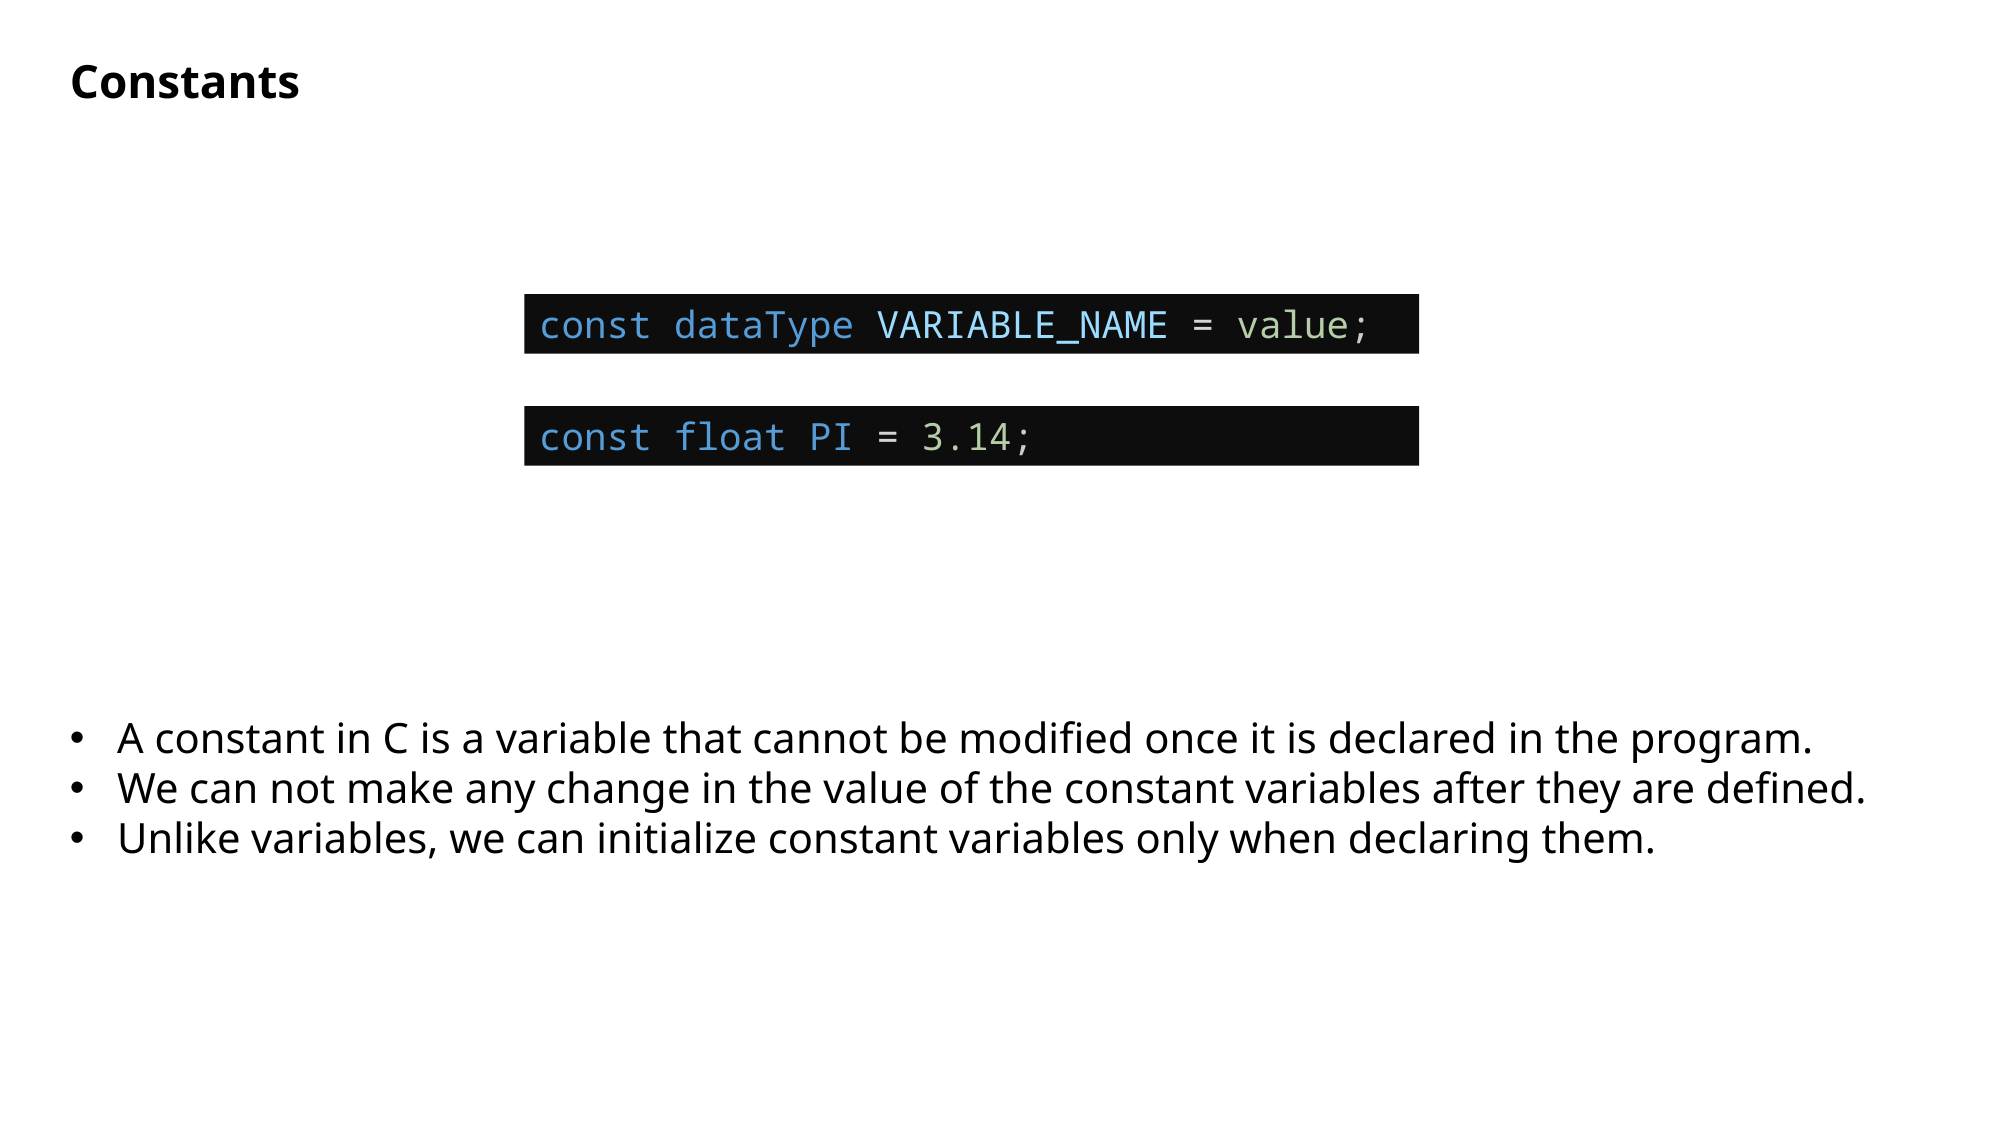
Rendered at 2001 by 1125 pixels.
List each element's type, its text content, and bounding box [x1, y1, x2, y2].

text_box Constants A constant in C is a variable that cannot be modified once it is declared in the program. We can not make any change in the value of the constant variables after they are defined. Unlike variables, we can initialize constant variables only when declaring them. [55, 0, 1941, 870]
text_box const float PI = 3.14; [524, 406, 1420, 466]
text_box const dataType VARIABLE_NAME = value; [524, 294, 1420, 354]
